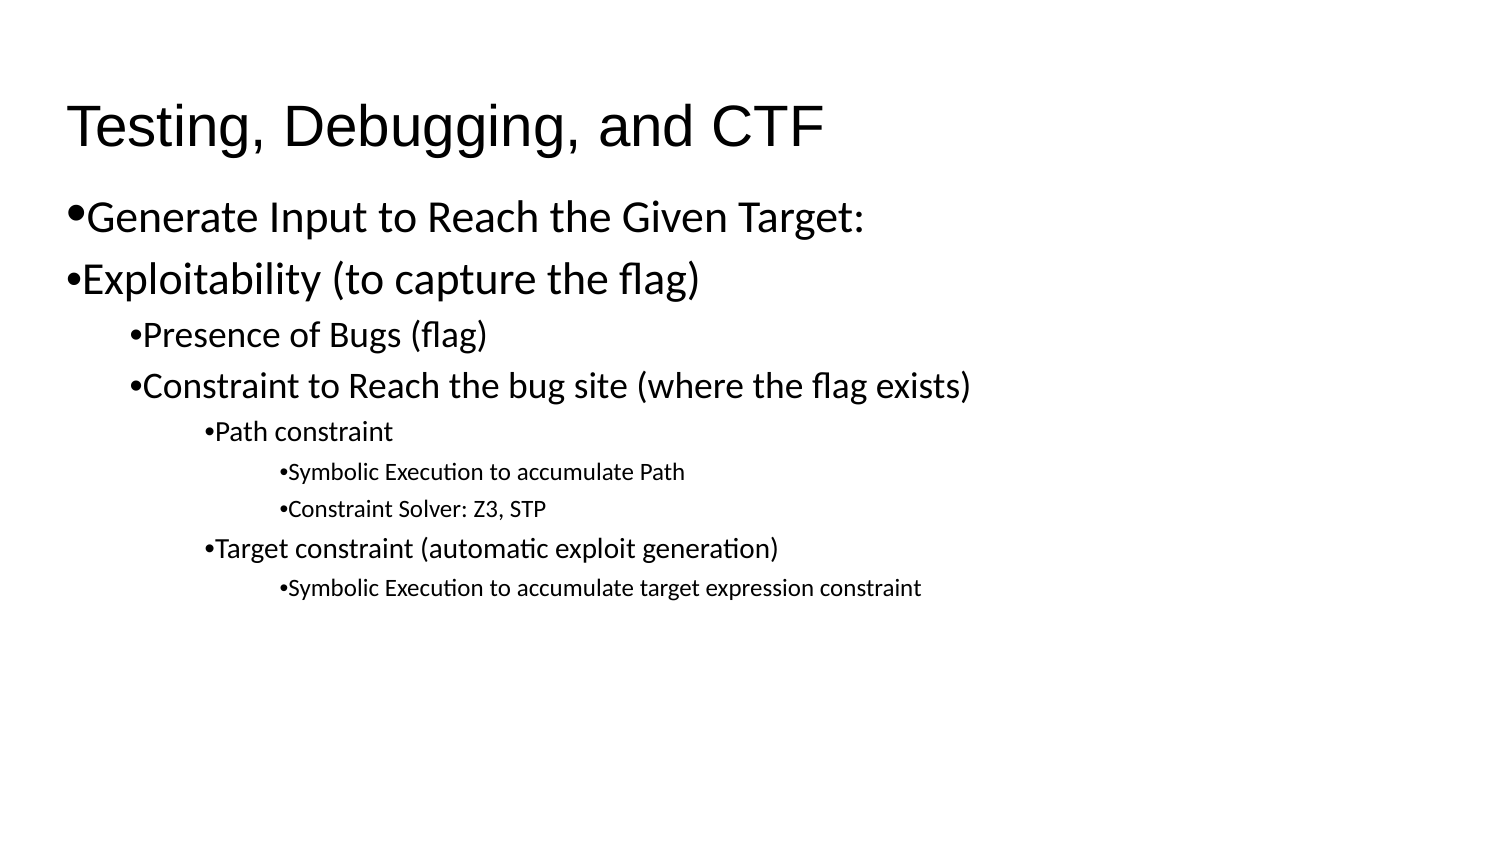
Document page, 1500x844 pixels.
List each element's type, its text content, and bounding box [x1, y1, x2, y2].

title Testing, Debugging, and CTF [51, 72, 1449, 166]
list •Generate Input to Reach the Given Target: •Exploitability (to capture the flag) •Presence of Bugs (flag) •Constraint to Reach the bug site (where the flag exists) •Path constraint •Symbolic Execution to accumulate Path •Constraint Solver: Z3, STP •Target constraint (automatic exploit generation) •Symbolic Execution to accumulate target expression constraint [51, 166, 1449, 822]
